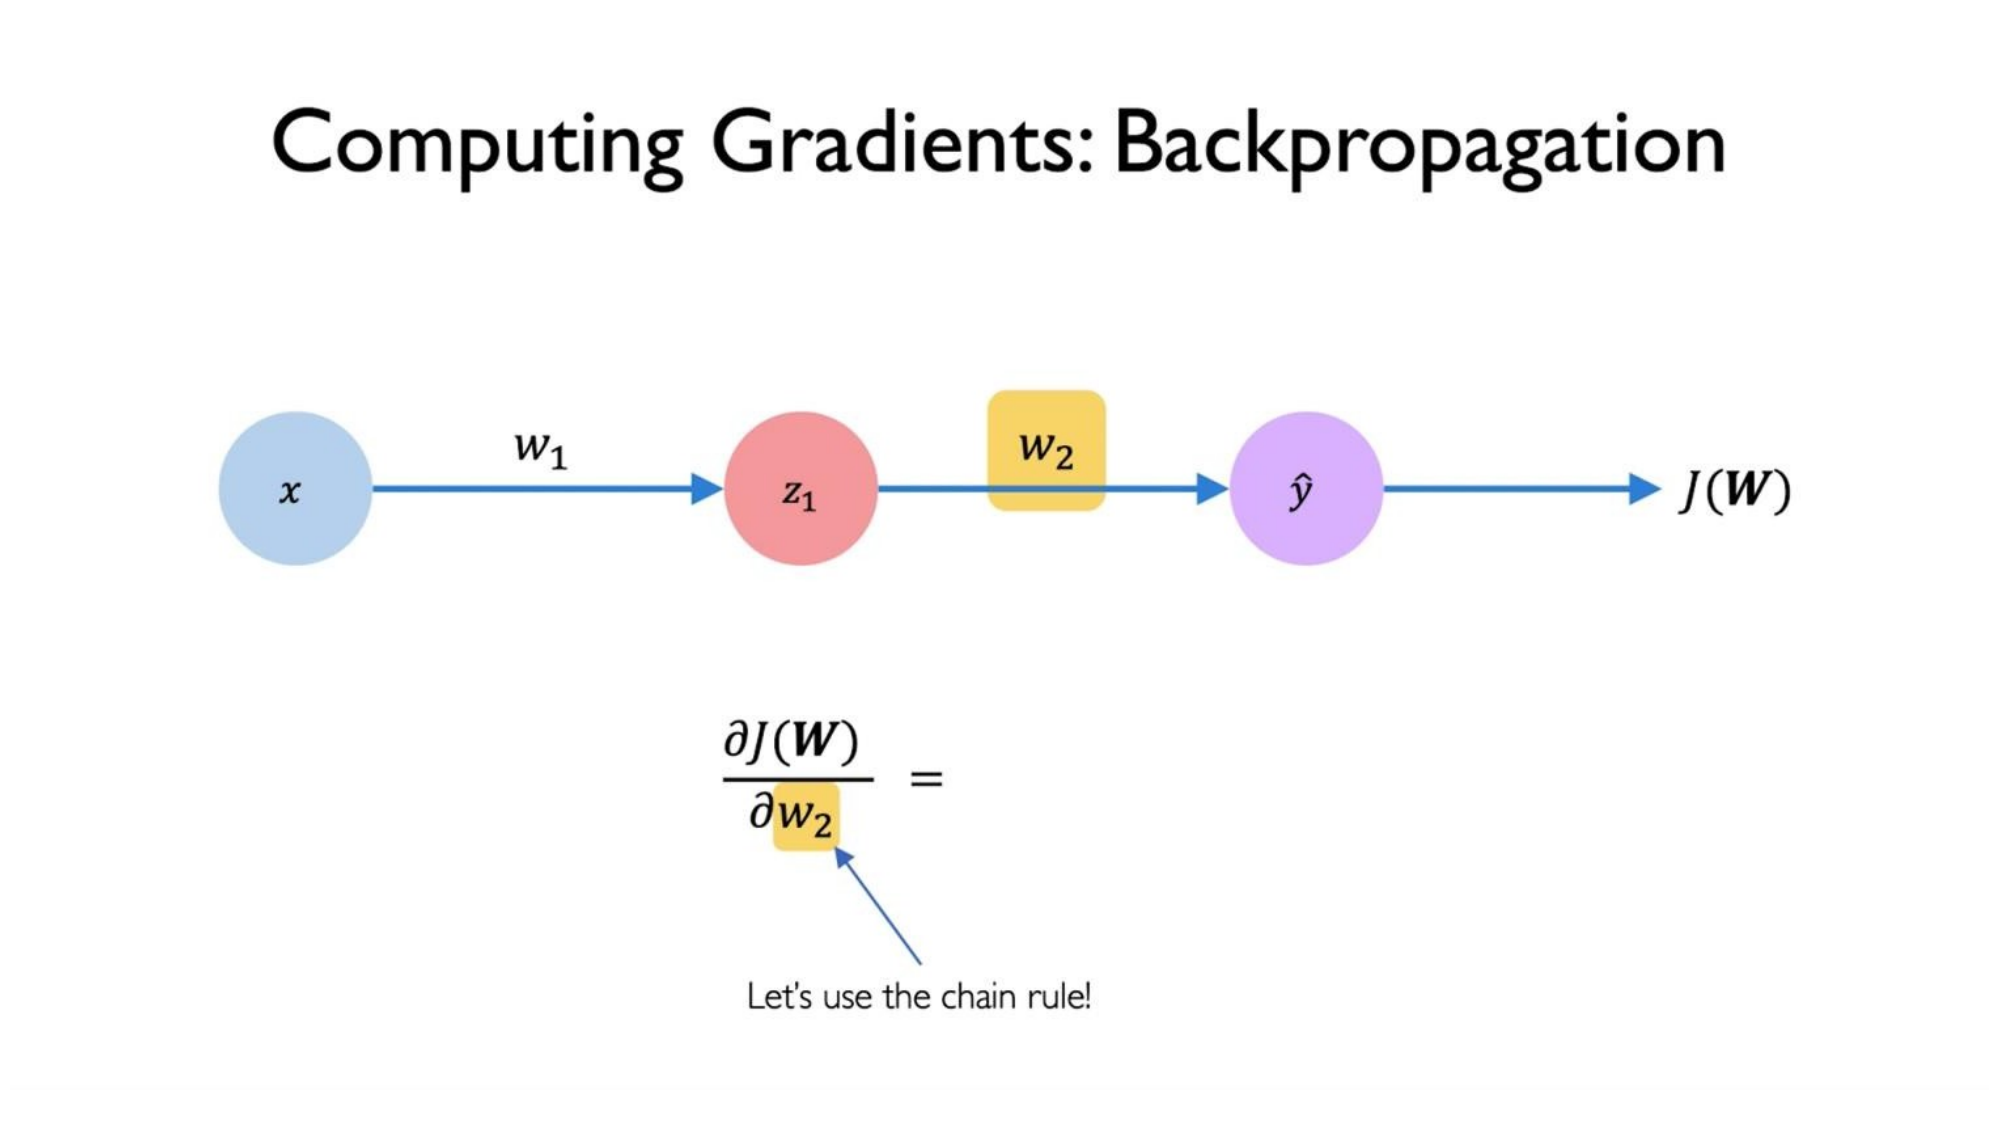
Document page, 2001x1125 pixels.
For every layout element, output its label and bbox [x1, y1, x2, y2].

picture [10, 97, 1989, 1090]
